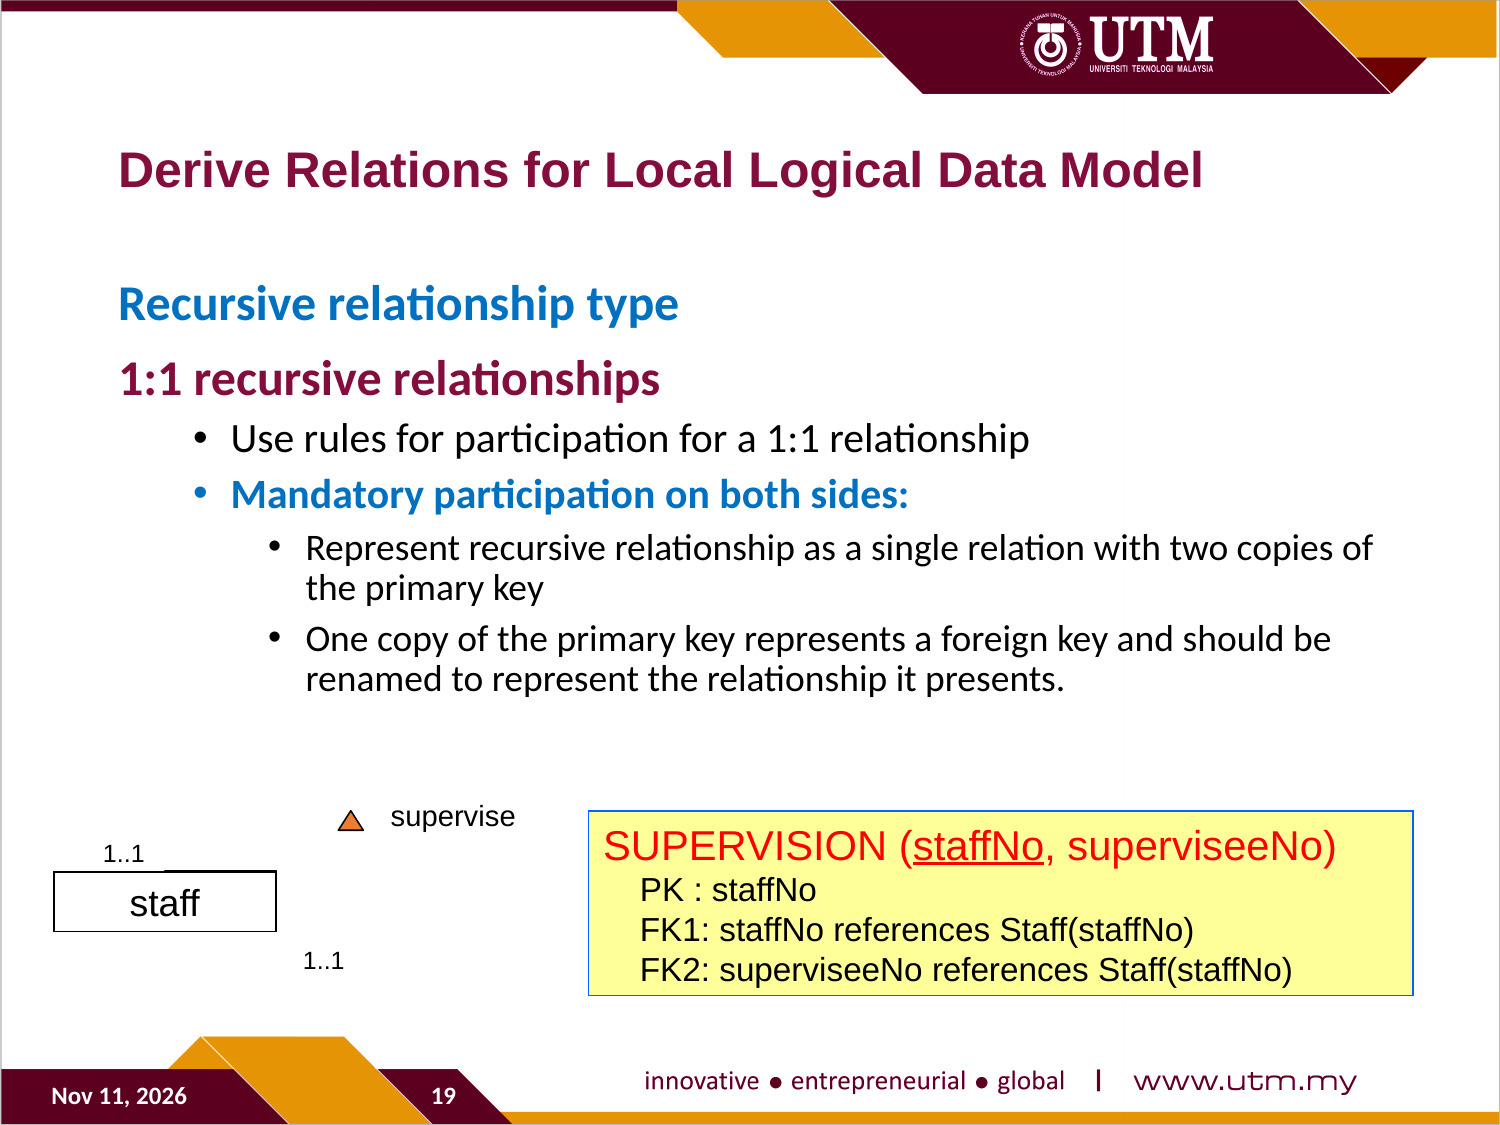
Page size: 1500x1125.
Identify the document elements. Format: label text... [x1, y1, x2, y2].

text_box SUPERVISION (staffNo, superviseeNo) PK : staffNo FK1: staffNo references Staff(staffNo) FK2: superviseeNo references Staff(staffNo) [588, 810, 1414, 996]
picture [0, 0, 1500, 1125]
slide_number 25-Nov-21 [0, 1065, 239, 1125]
slide_number 19 [388, 1065, 499, 1125]
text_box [53, 790, 551, 986]
title Derive Relations for Local Logical Data Model [103, 95, 1397, 248]
list Recursive relationship type 1:1 recursive relationships Use rules for participation for a 1:1 relationship Mandatory participation on both sides: Represent recursive relationship as a single relation with two copies of the primary key One copy of the primary key represents a foreign key and should be renamed to represent the relationship it presents. [103, 270, 1397, 1014]
